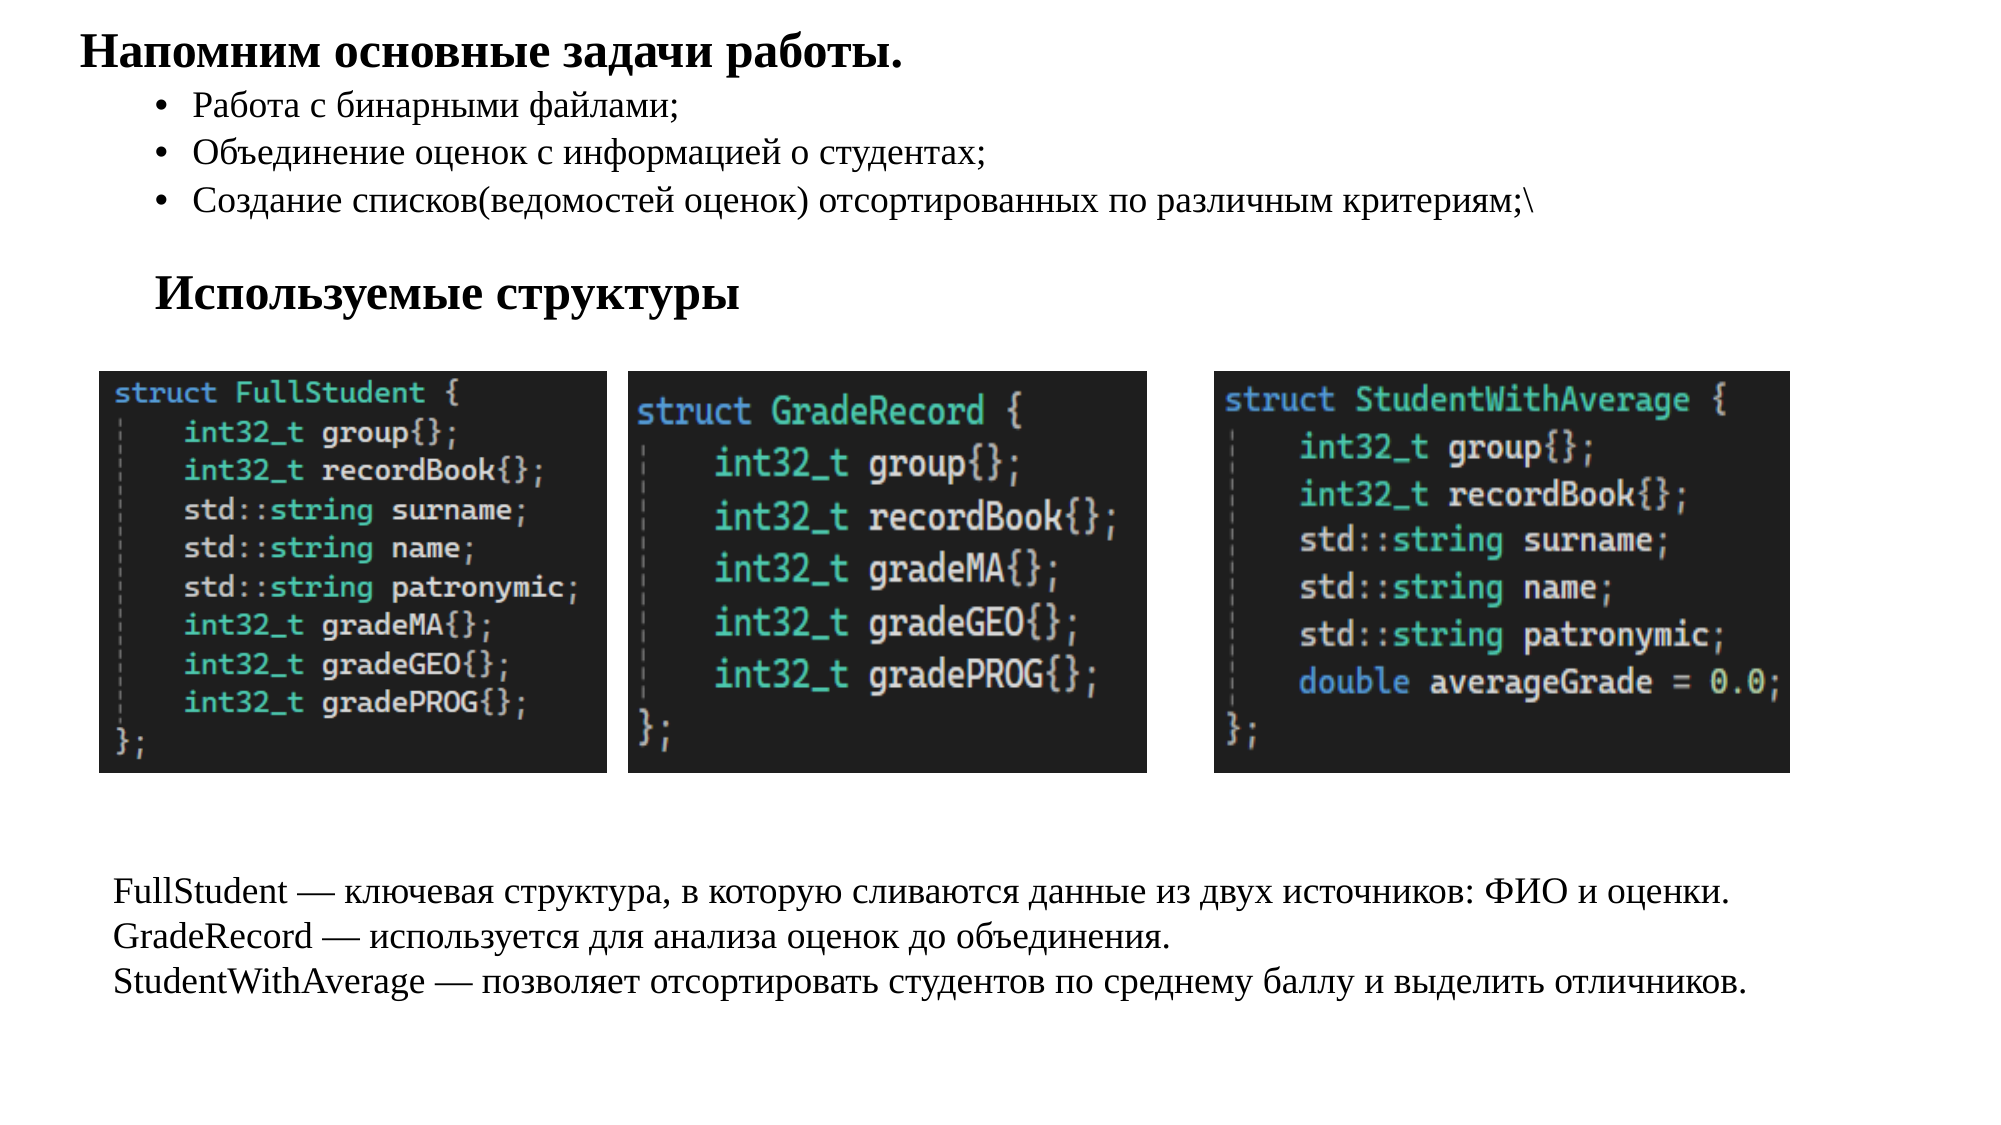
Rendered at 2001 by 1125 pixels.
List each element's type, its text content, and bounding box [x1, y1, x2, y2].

picture [628, 371, 1147, 773]
picture [1214, 371, 1790, 773]
list Напомним основные задачи работы. Работа с бинарными файлами; Объединение оценок с информацией о студентах; Создание списков(ведомостей оценок) отсортированных по различным критериям;\ Используемые структуры [64, 19, 1790, 1006]
text_box FullStudent — ключевая структура, в которую сливаются данные из двух источников: ФИО и оценки. GradeRecord — используется для анализа оценок до объединения. StudentWithAverage — позволяет отсортировать студентов по среднему баллу и выделить отличников. [97, 858, 1813, 1009]
picture [99, 371, 607, 773]
